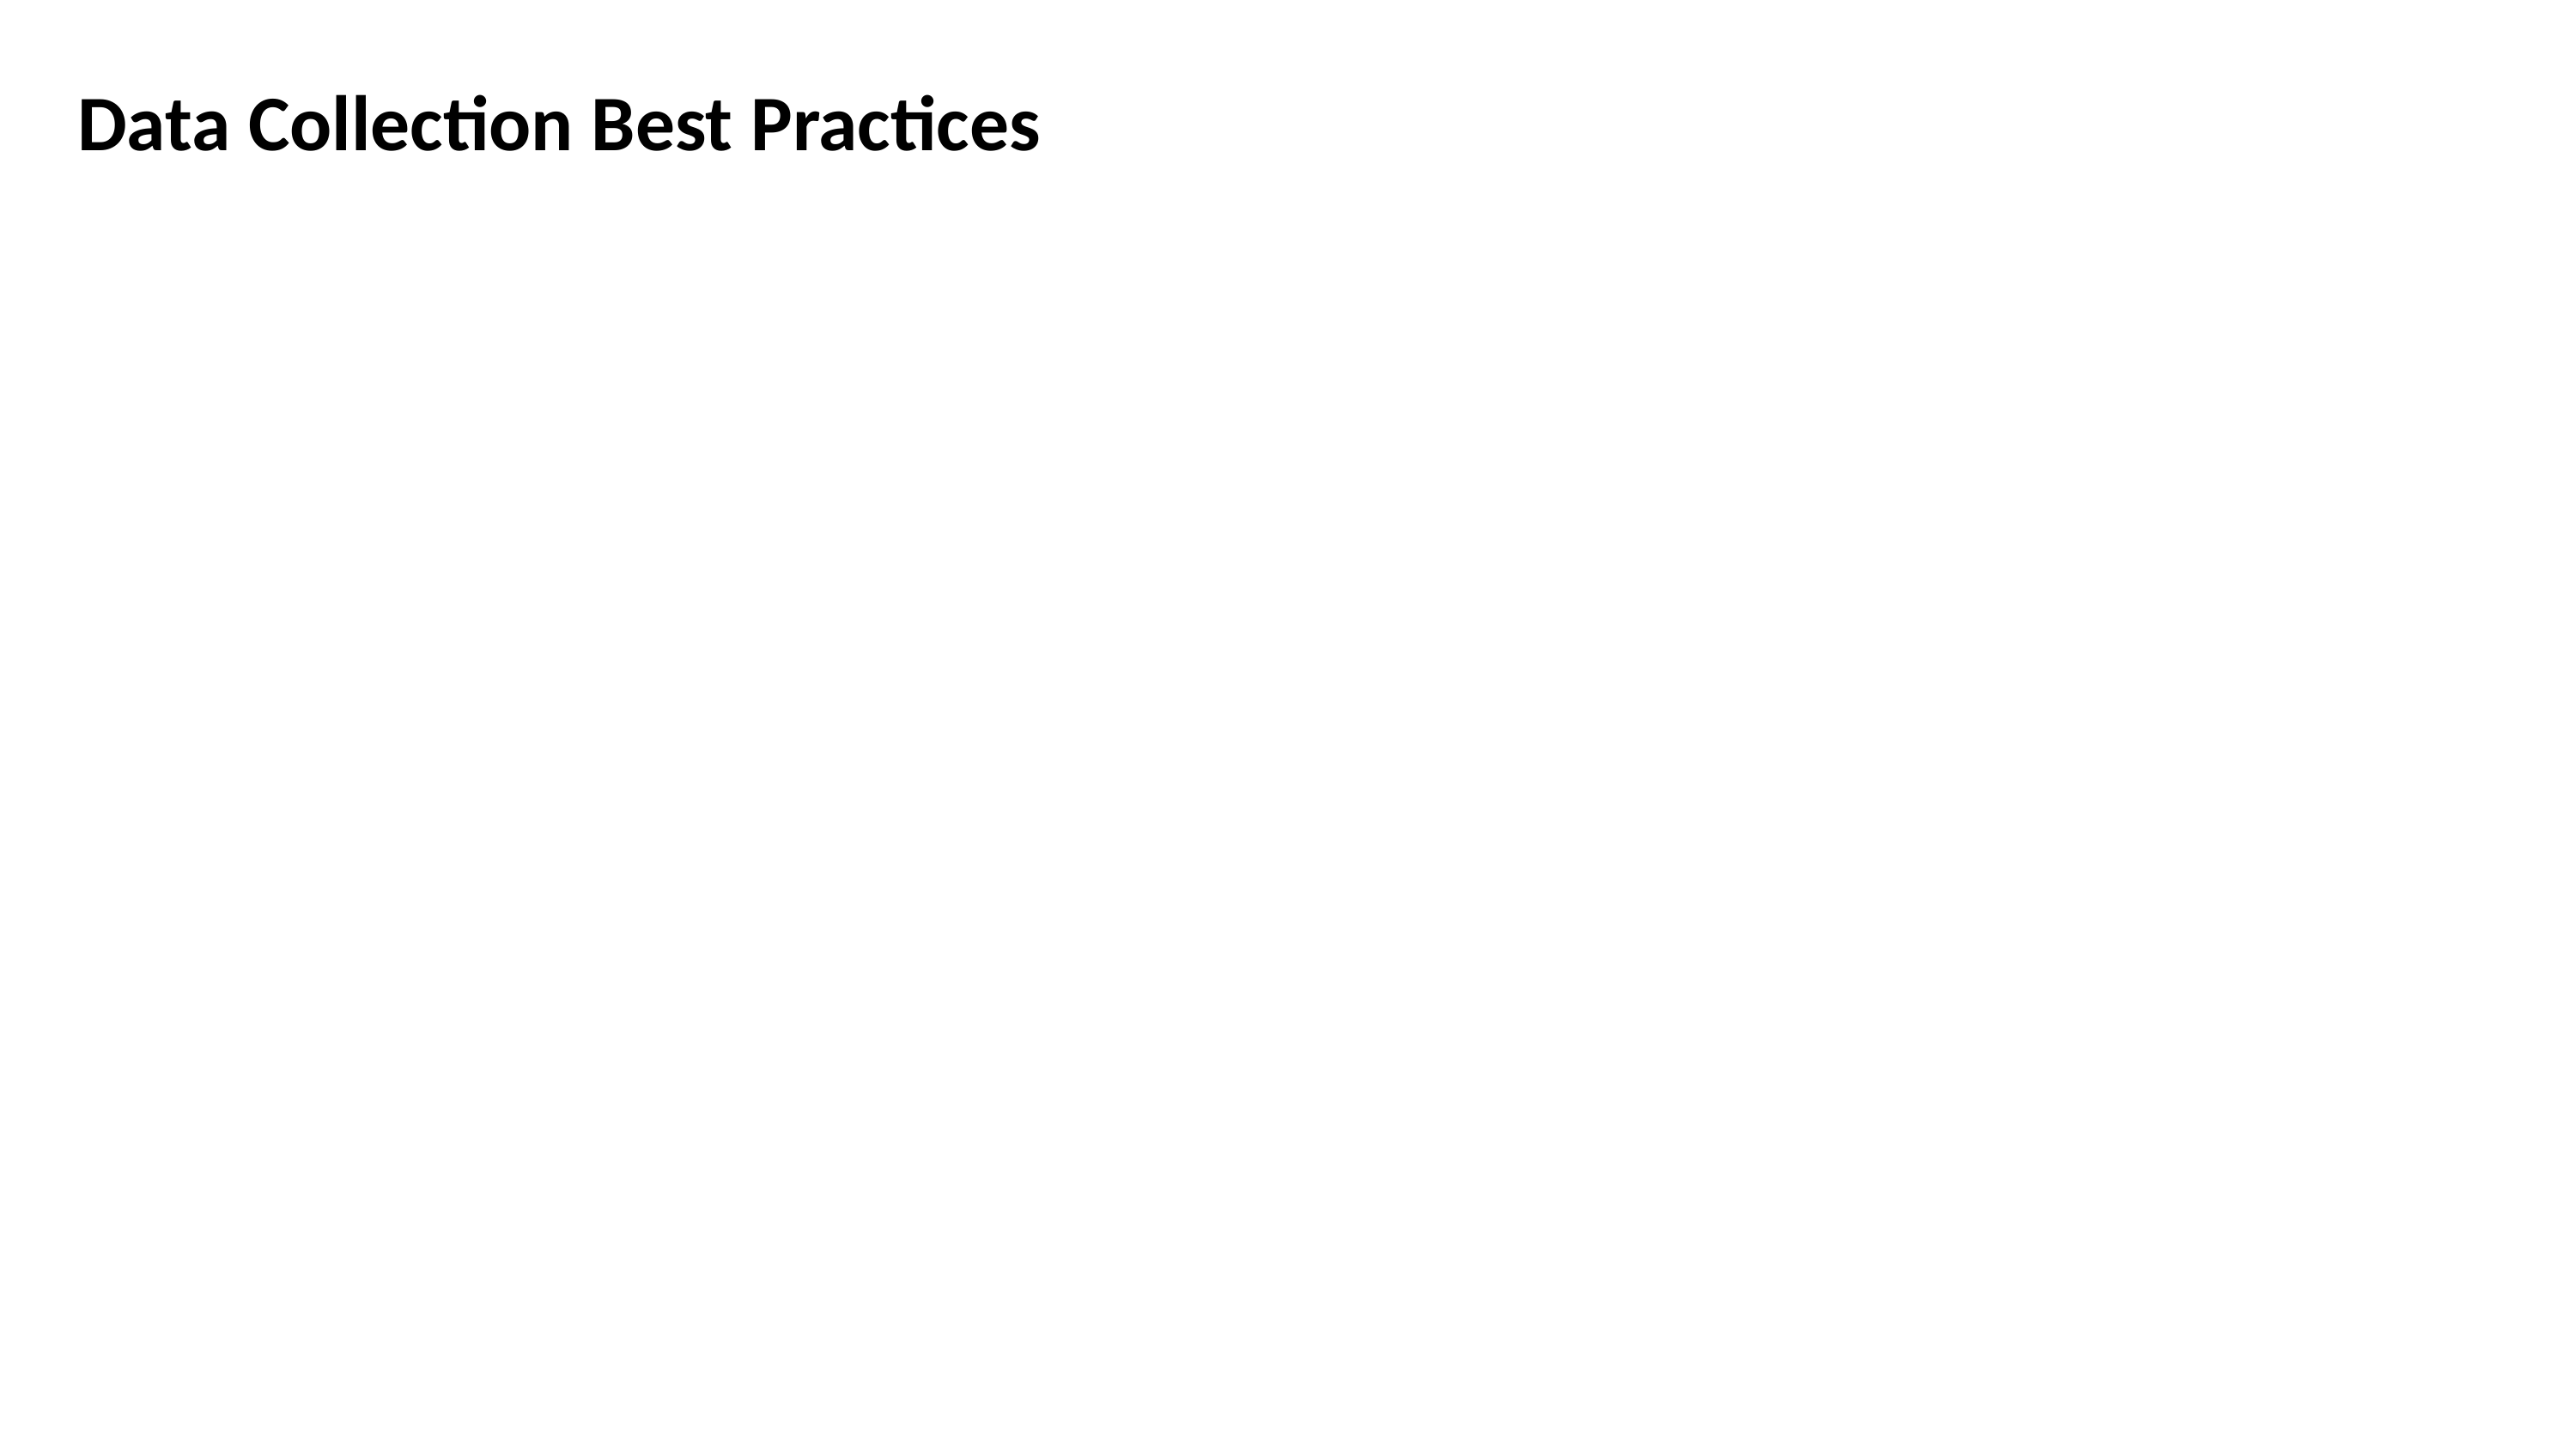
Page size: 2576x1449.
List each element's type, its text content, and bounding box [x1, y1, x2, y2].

title Data Collection Best Practices [64, 39, 1224, 200]
